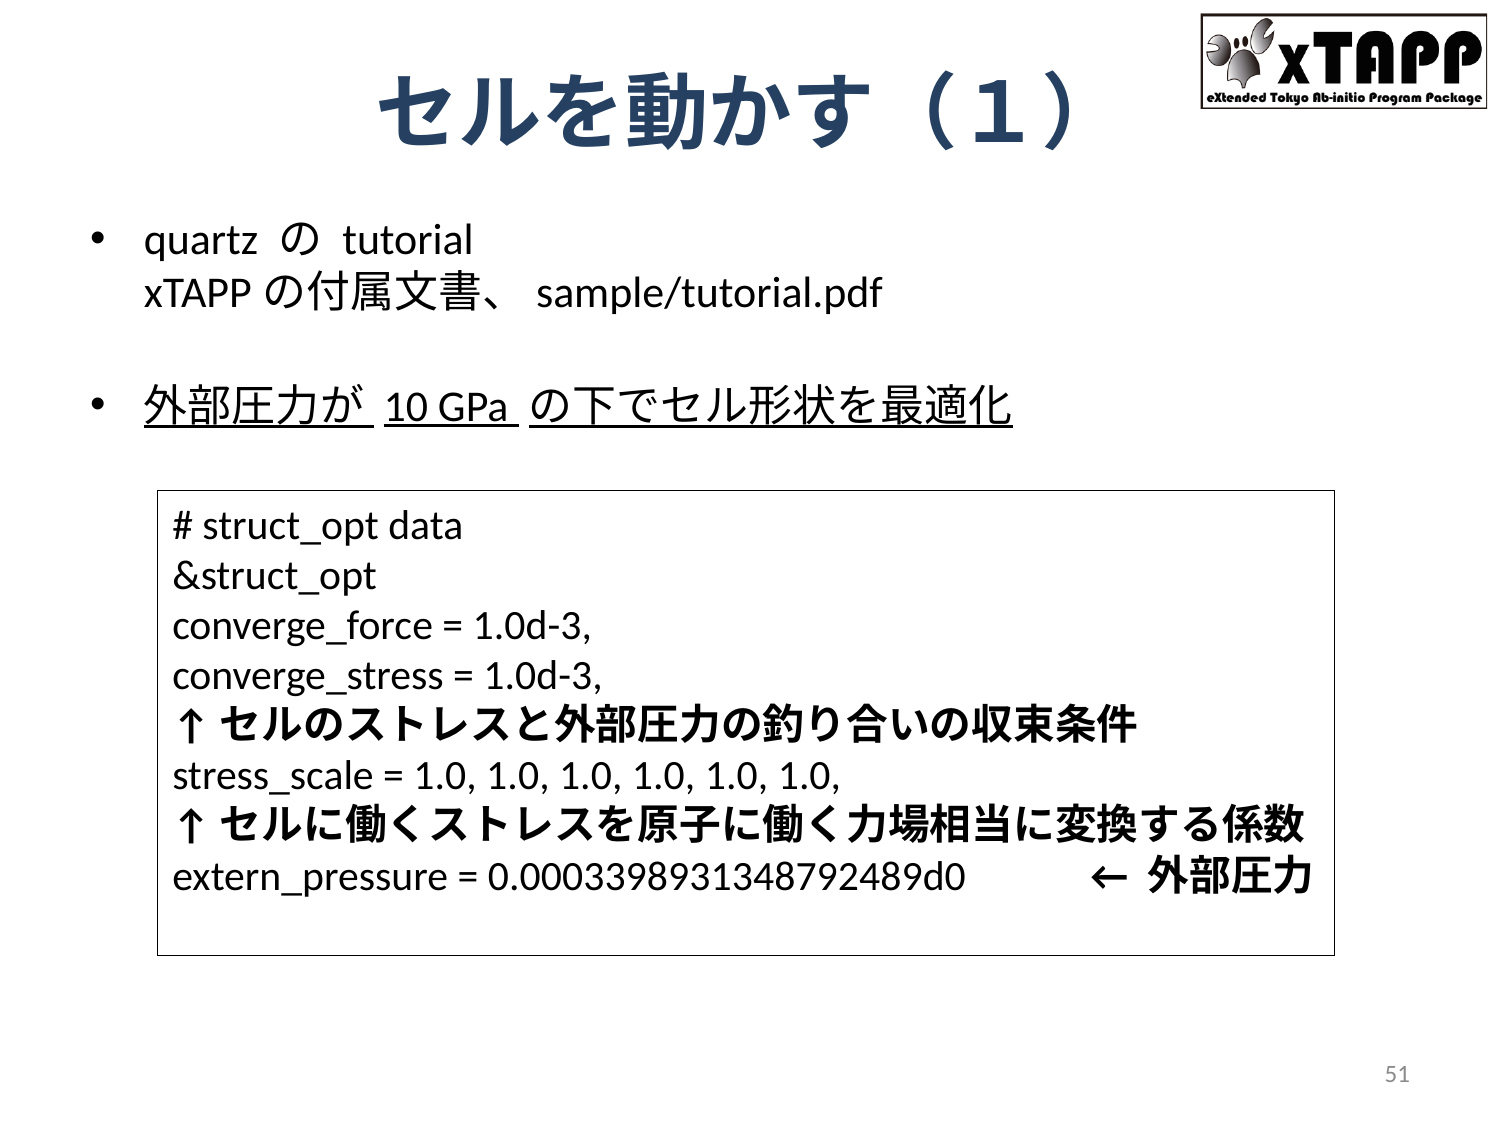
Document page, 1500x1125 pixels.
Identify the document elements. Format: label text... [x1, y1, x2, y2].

list quartz の tutorial xTAPPの付属文書、sample/tutorial.pdf 外部圧力が 10 GPa の下でセル形状を最適化 [75, 203, 1498, 491]
slide_number 51 [1074, 1042, 1425, 1103]
text_box # struct_opt data &struct_opt converge_force = 1.0d-3, converge_stress = 1.0d-3, ↑セルのストレスと外部圧力の釣り合いの収束条件 stress_scale = 1.0, 1.0, 1.0, 1.0, 1.0, 1.0, ↑セルに働くストレスを原子に働く力場相当に変換する係数 extern_pressure = 0.0003398931348792489d0 ← 外部圧力 [157, 490, 1335, 956]
title セルを動かす（１） [75, 15, 1425, 203]
